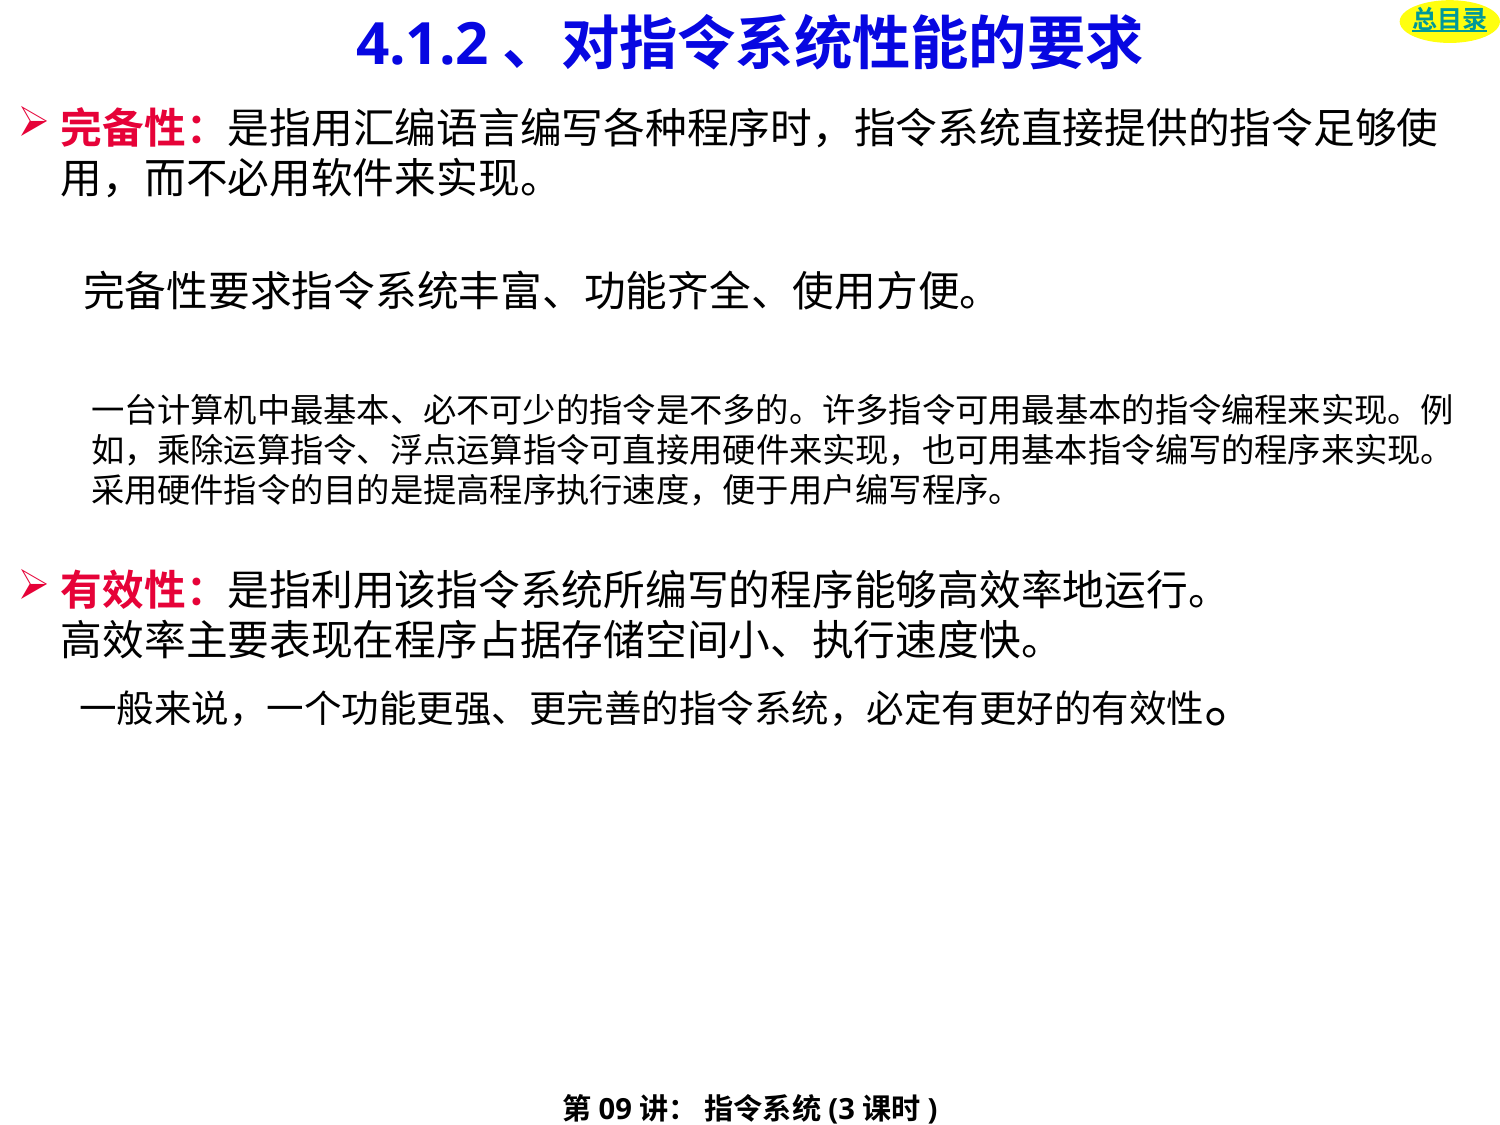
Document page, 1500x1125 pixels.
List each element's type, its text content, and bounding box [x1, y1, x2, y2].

text_box 总目录 [1399, 0, 1500, 43]
text_box 第09讲： 指令系统(3课时) [0, 1090, 1500, 1125]
text_box 完备性：是指用汇编语言编写各种程序时，指令系统直接提供的指令足够使用，而不必用软件来实现。 完备性要求指令系统丰富、功能齐全、使用方便。 一台计算机中最基本、必不可少的指令是不多的。许多指令可用最基本的指令编程来实现。例如，乘除运算指令、浮点运算指令可直接用硬件来实现，也可用基本指令编写的程序来实现。采用硬件指令的目的是提高程序执行速度，便于用户编写程序。 有效性：是指利用该指令系统所编写的程序能够高效率地运行。 高效率主要表现在程序占据存储空间小、执行速度快。 一般来说，一个功能更强、更完善的指令系统，必定有更好的有效性。 [17, 101, 1483, 735]
title 4.1.2、对指令系统性能的要求 [64, 0, 1436, 83]
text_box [674, 544, 826, 581]
